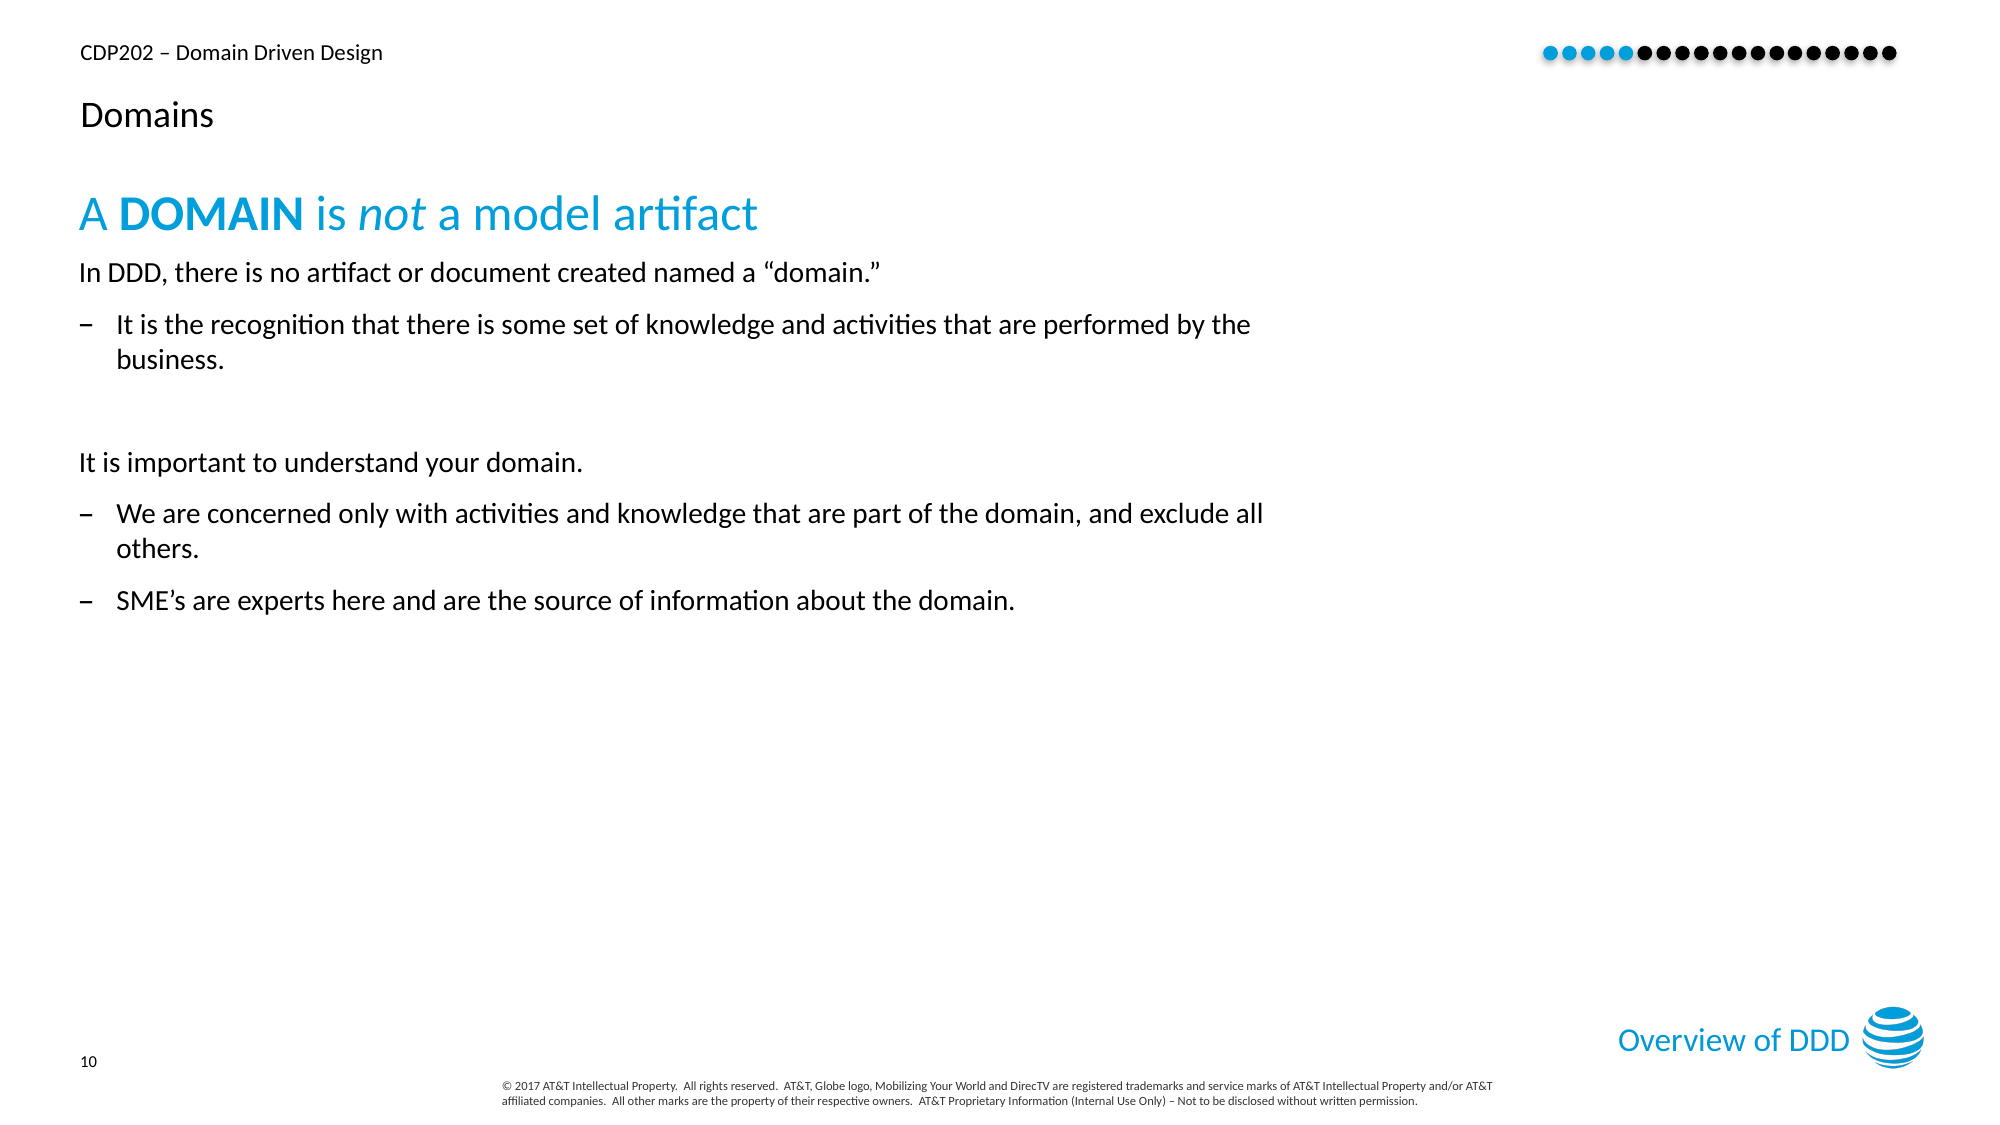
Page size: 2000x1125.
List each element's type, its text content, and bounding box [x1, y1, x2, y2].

slide_number 10 [80, 1049, 129, 1087]
text_box [1561, 45, 1577, 62]
text_box [1768, 45, 1786, 62]
text_box Overview of DDD [1522, 1010, 1866, 1066]
text_box [1881, 45, 1898, 62]
text_box [1580, 45, 1597, 62]
text_box [1674, 45, 1691, 62]
text_box [1599, 45, 1616, 62]
text_box [1787, 45, 1803, 62]
text_box [1750, 45, 1766, 62]
text_box [1805, 45, 1822, 62]
text_box [1824, 45, 1841, 62]
text_box [1618, 45, 1635, 62]
text_box [1731, 45, 1748, 62]
text_box [1863, 45, 1879, 62]
text_box [1636, 45, 1653, 62]
title Domains [80, 85, 1920, 142]
list A DOMAIN is not a model artifact In DDD, there is no artifact or document created named a “domain.” It is the recognition that there is some set of knowledge and activities that are performed by the business. It is important to understand your domain. We are concerned only with activities and knowledge that are part of the domain, and exclude all others. SME’s are experts here and are the source of information about the domain. [78, 186, 1297, 977]
text_box [1843, 45, 1860, 62]
text_box [1693, 45, 1710, 62]
text_box [1712, 45, 1729, 62]
text_box [1542, 45, 1559, 62]
text_box [1655, 45, 1671, 62]
